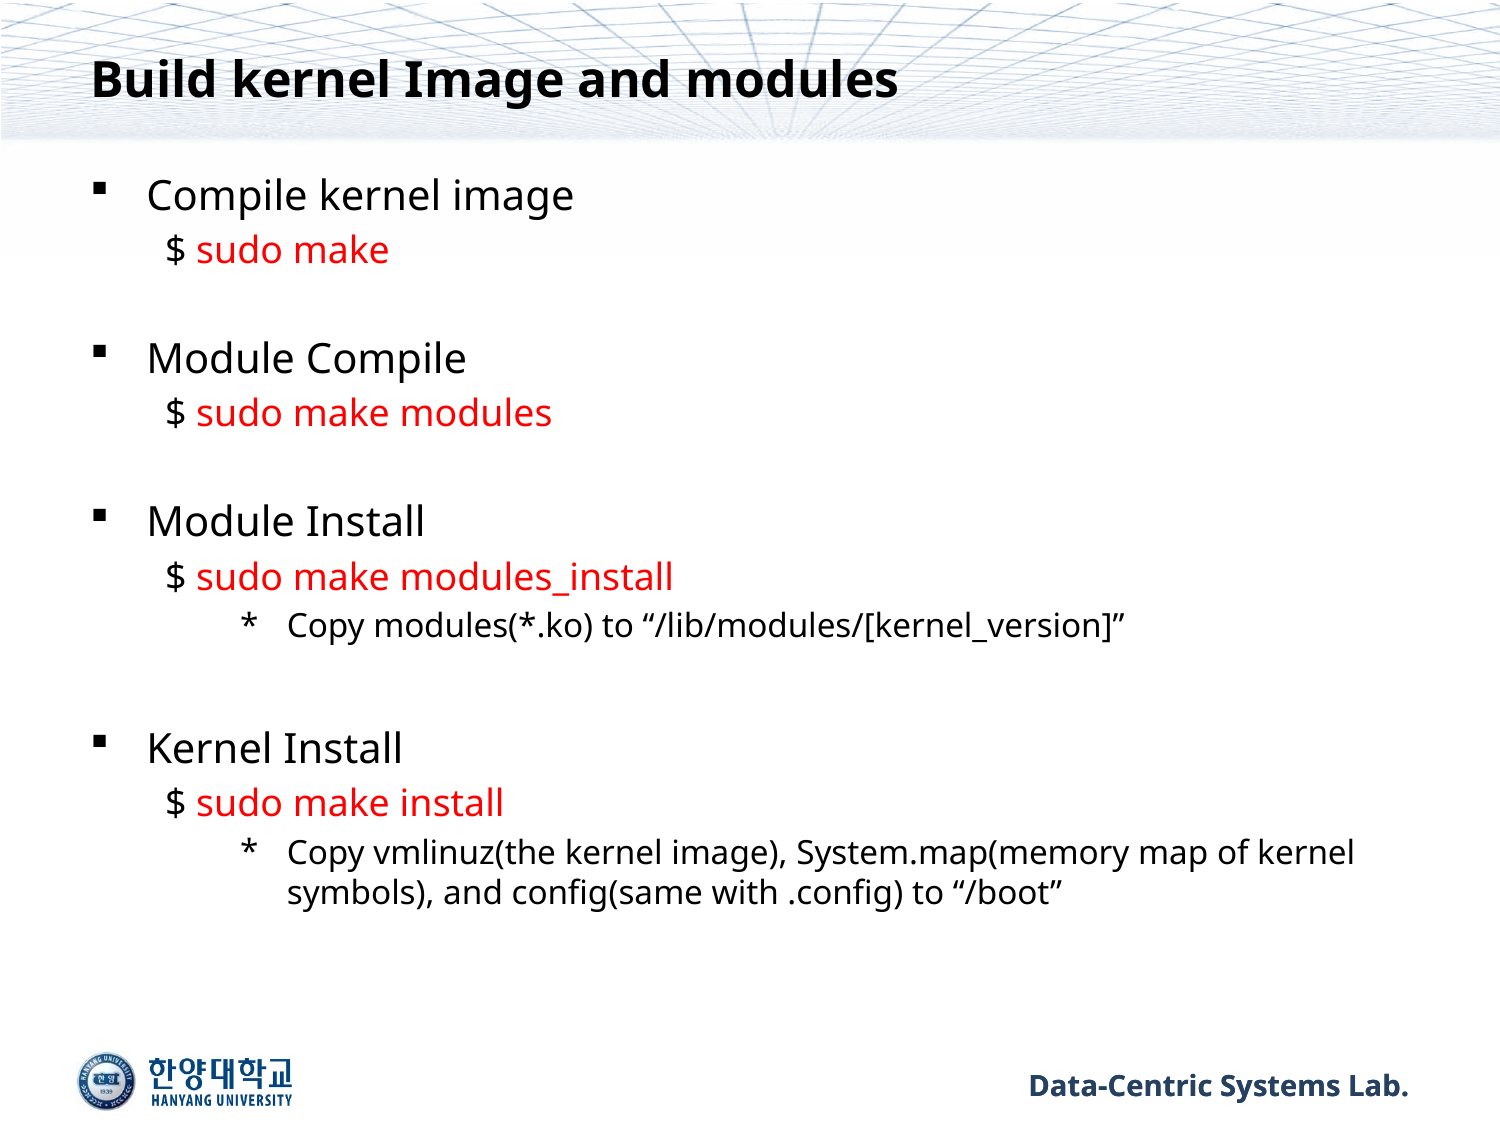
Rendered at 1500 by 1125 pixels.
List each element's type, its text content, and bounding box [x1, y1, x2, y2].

list Compile kernel image $ sudo make Module Compile $ sudo make modules Module Install $ sudo make modules_install Copy modules(*.ko) to “/lib/modules/[kernel_version]” Kernel Install $ sudo make install Copy vmlinuz(the kernel image), System.map(memory map of kernel symbols), and config(same with .config) to “/boot” [75, 160, 1425, 1035]
title Build kernel Image and modules [75, 30, 1425, 124]
picture [76, 1051, 136, 1111]
picture [147, 1057, 292, 1106]
